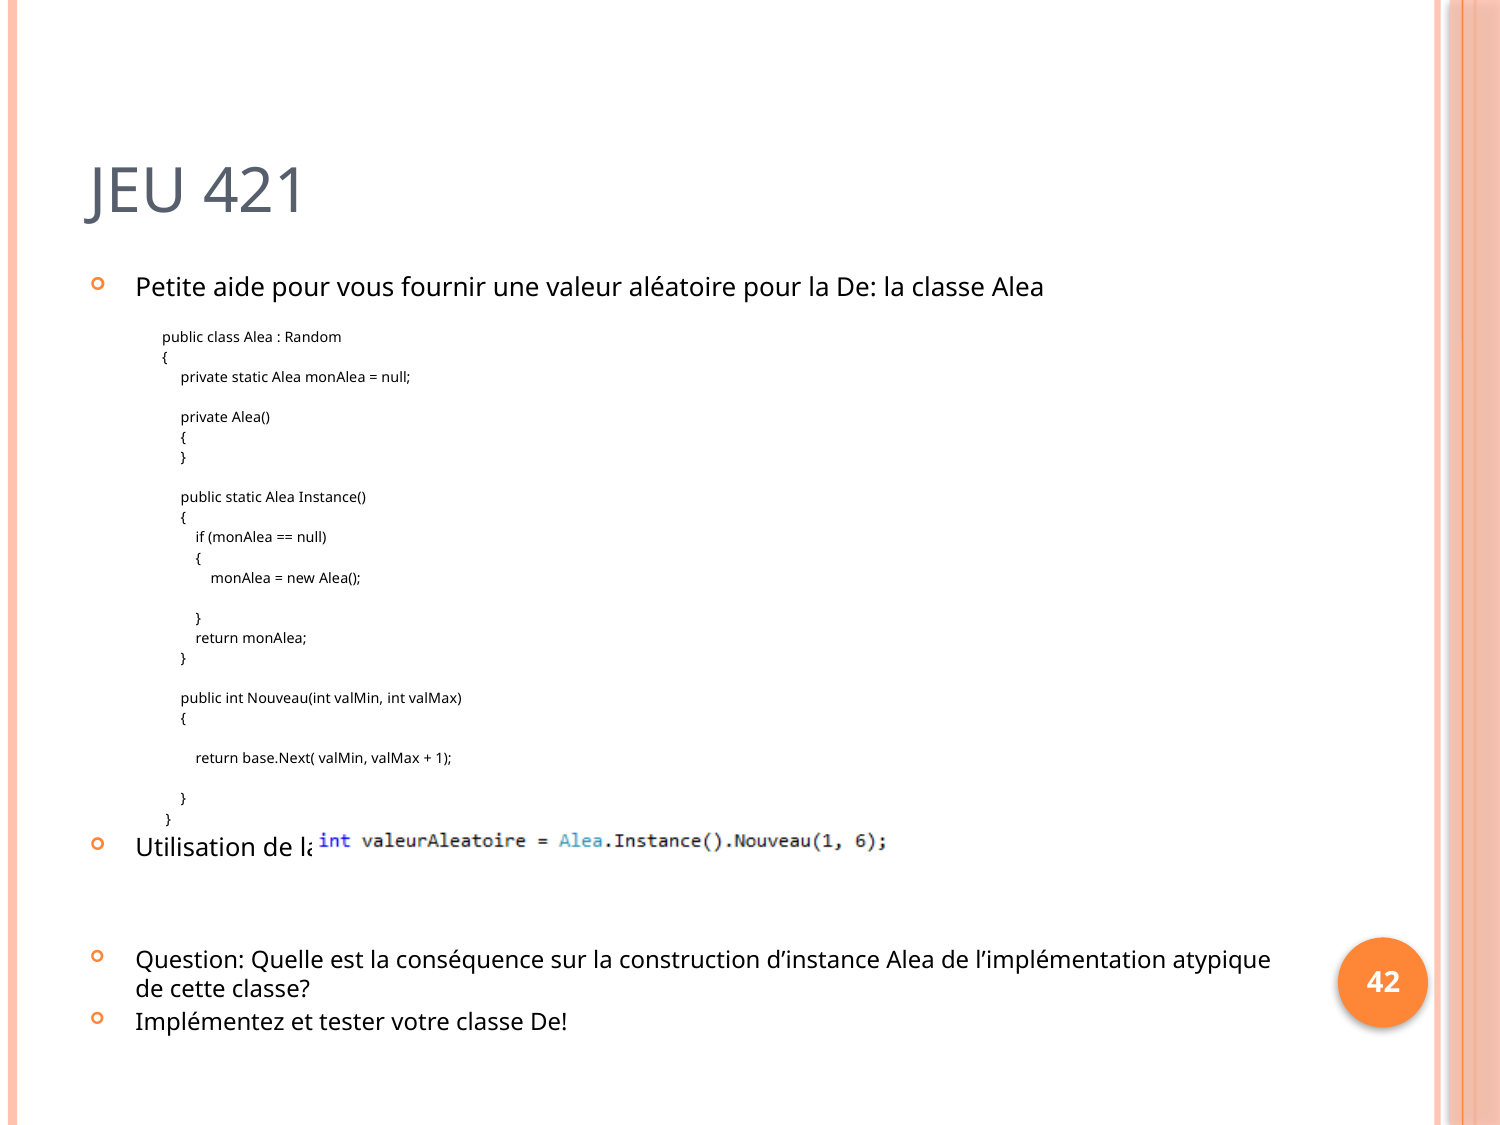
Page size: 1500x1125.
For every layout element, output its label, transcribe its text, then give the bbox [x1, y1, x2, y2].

list Petite aide pour vous fournir une valeur aléatoire pour la De: la classe Alea public class Alea : Random { private static Alea monAlea = null; private Alea() { } public static Alea Instance() { if (monAlea == null) { monAlea = new Alea(); } return monAlea; } public int Nouveau(int valMin, int valMax) { return base.Next( valMin, valMax + 1); } } Utilisation de la classe Alea Question: Quelle est la conséquence sur la construction d’instance Alea de l’implémentation atypique de cette classe? Implémentez et tester votre classe De! [75, 262, 1300, 1047]
picture [312, 821, 908, 878]
slide_number 42 [1333, 940, 1434, 1027]
title Jeu 421 [75, 45, 1300, 233]
